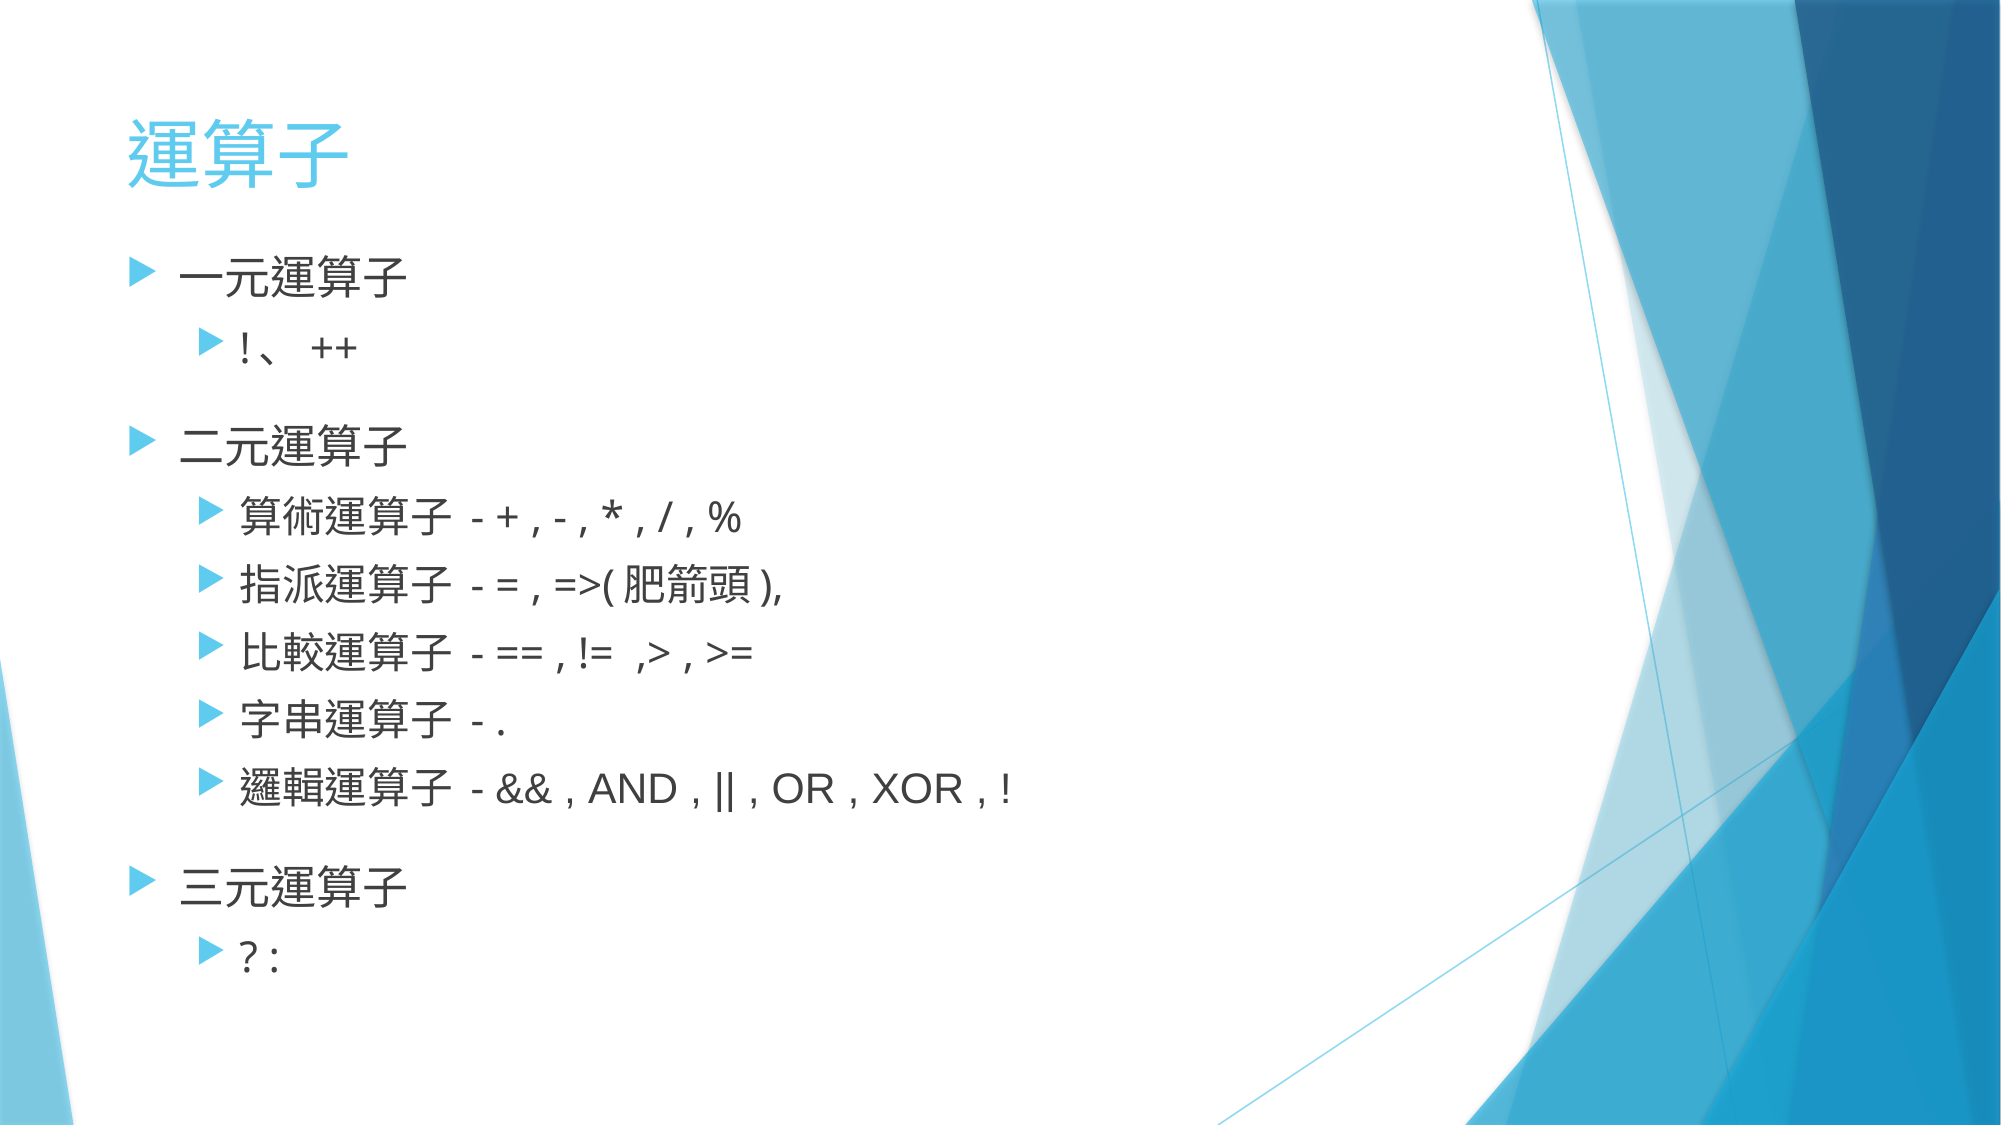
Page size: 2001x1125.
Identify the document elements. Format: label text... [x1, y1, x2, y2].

list 一元運算子 !、++ 二元運算子 算術運算子 - + , - , * , / , % 指派運算子 - = , =>(肥箭頭), 比較運算子 - == , != ,> , >= 字串運算子 - . 邏輯運算子 - && , AND , || , OR , XOR , ! 三元運算子 ? : [111, 241, 1522, 991]
title 運算子 [111, 99, 1522, 241]
